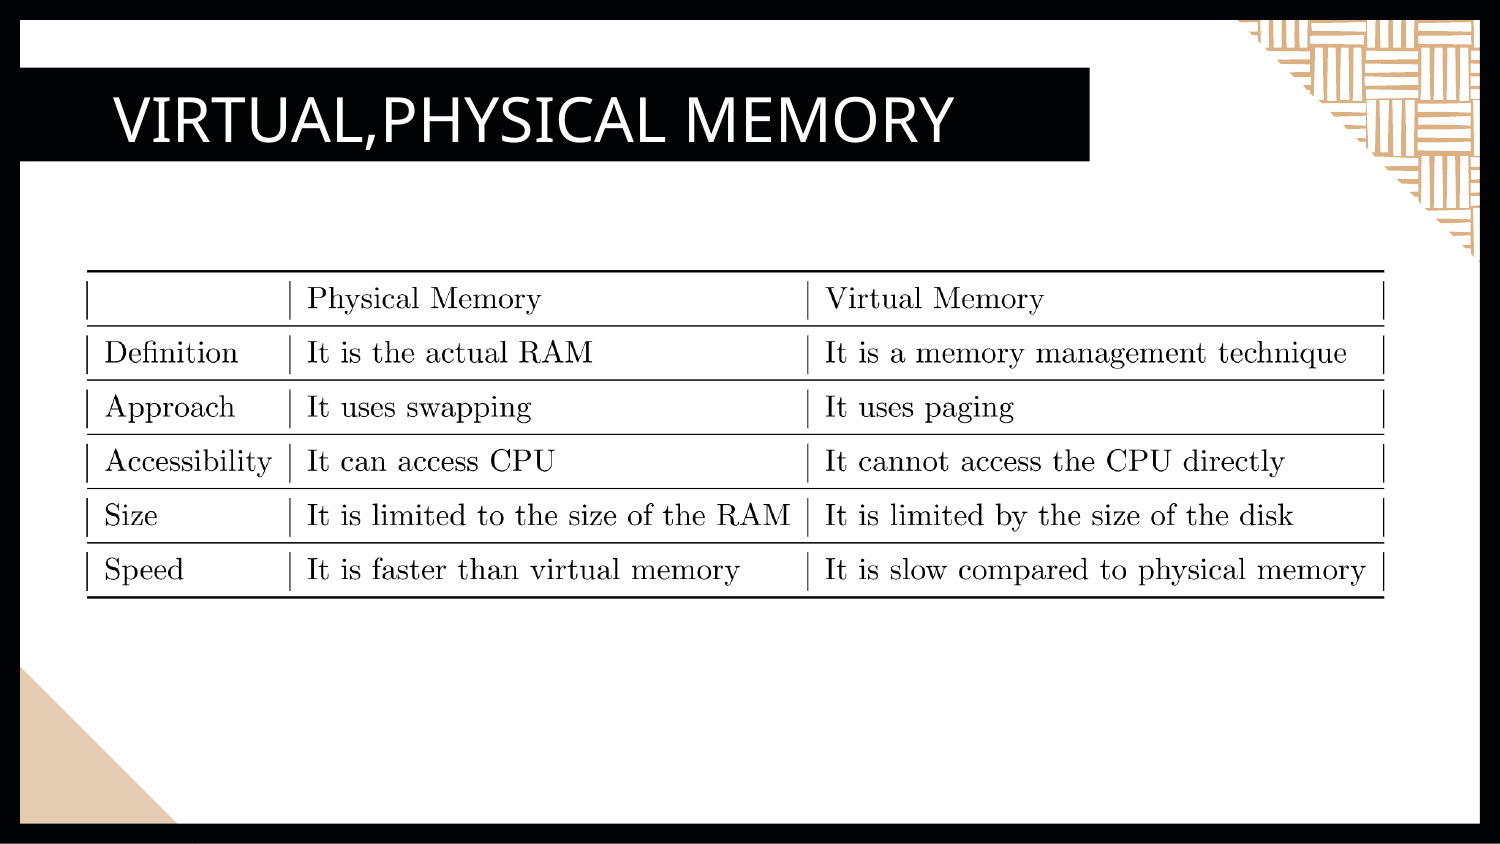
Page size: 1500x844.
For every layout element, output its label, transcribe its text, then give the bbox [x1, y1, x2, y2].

title VIRTUAL,PHYSICAL MEMORY [98, 70, 1378, 165]
picture [85, 268, 1414, 618]
